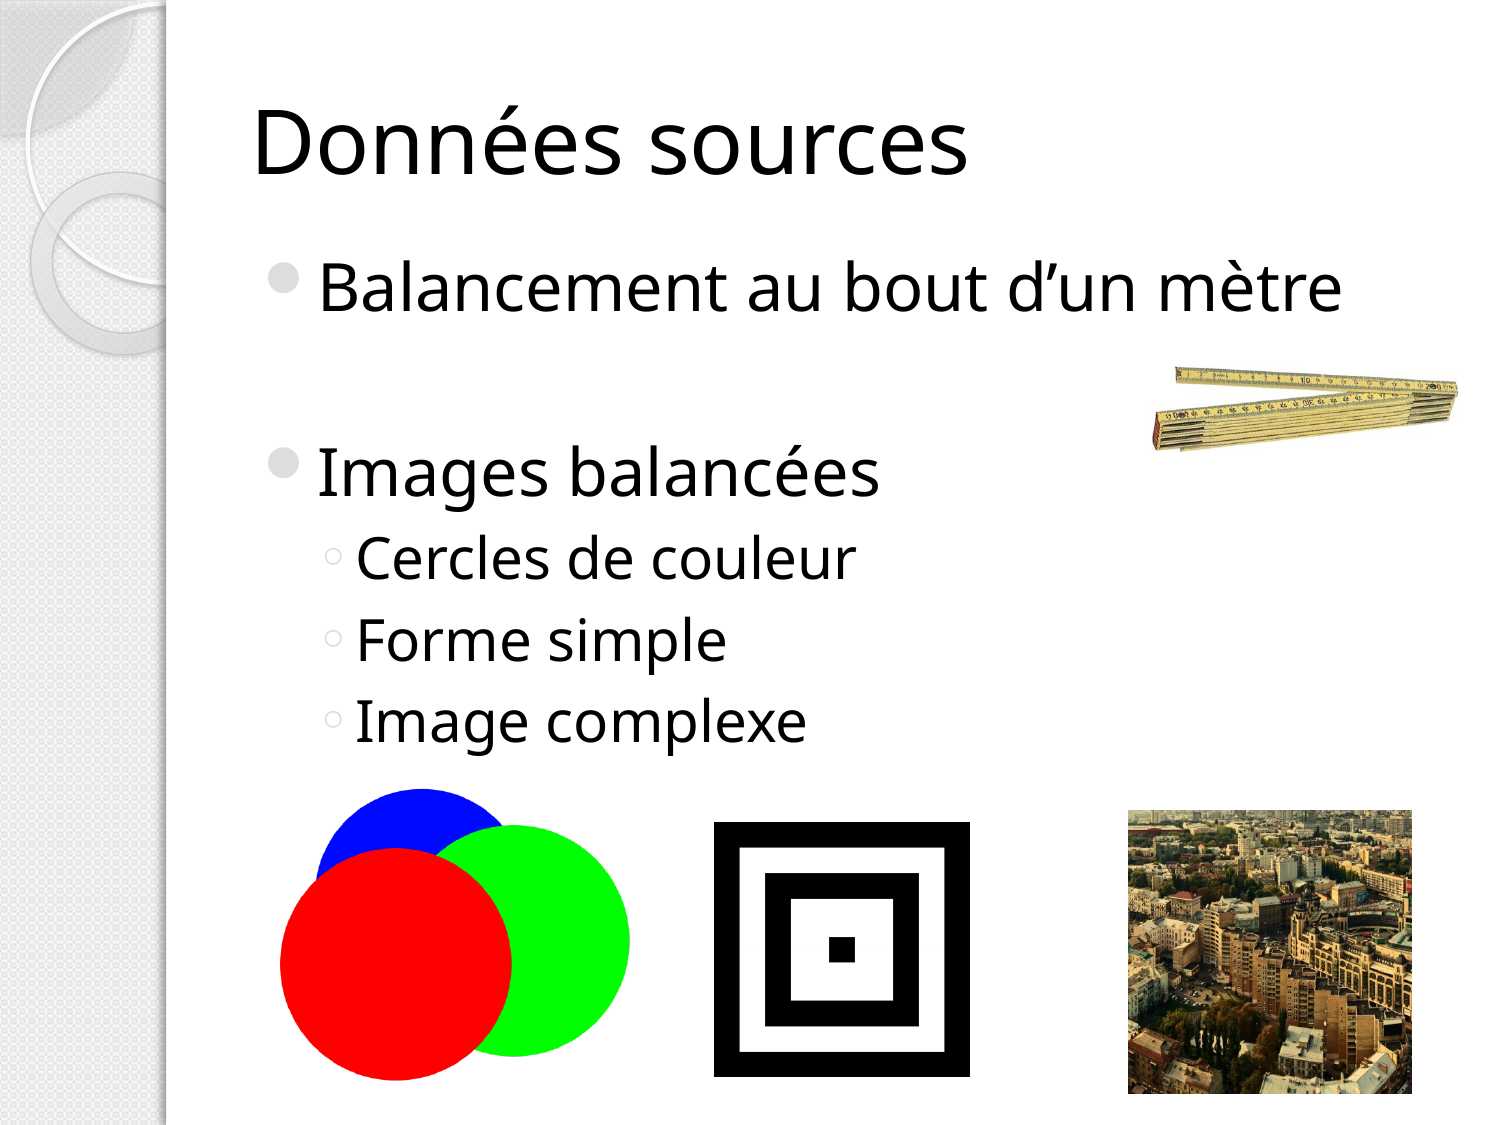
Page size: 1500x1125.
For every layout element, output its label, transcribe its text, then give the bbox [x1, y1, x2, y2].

picture [1151, 349, 1459, 469]
picture [277, 786, 632, 1083]
title Données sources [235, 45, 1466, 233]
picture [714, 822, 970, 1078]
list Balancement au bout d’un mètre Images balancées Cercles de couleur Forme simple Image complexe [235, 237, 1466, 1025]
picture [1127, 810, 1412, 1095]
